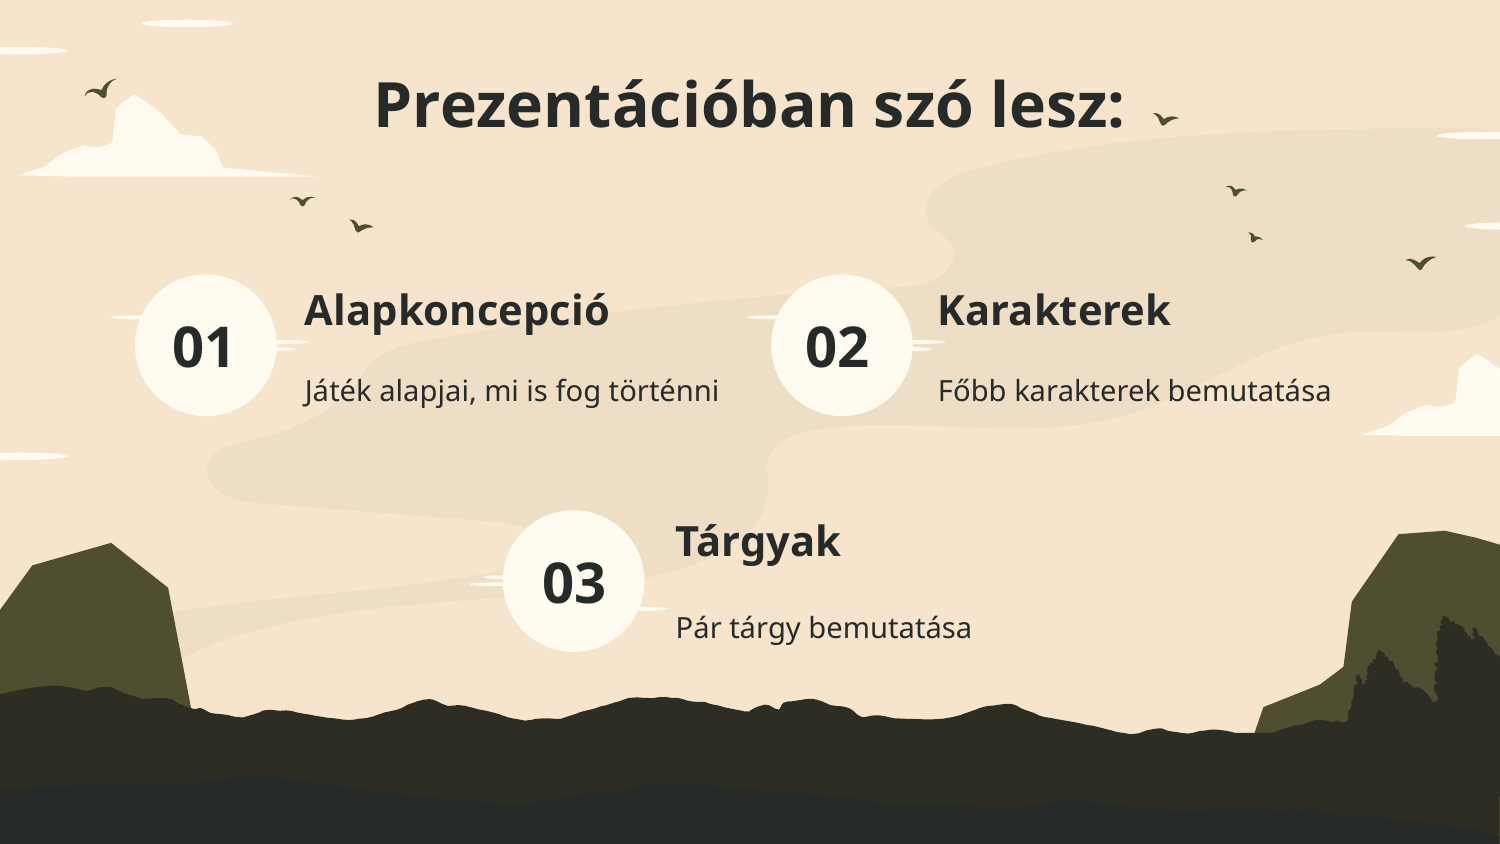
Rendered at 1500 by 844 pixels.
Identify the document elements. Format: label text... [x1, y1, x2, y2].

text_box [469, 509, 669, 653]
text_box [747, 274, 946, 417]
subtitle Pár tárgy bemutatása [660, 577, 1108, 676]
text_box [111, 274, 310, 417]
title Karakterek [922, 270, 1371, 346]
title Alapkoncepció [289, 270, 738, 346]
subtitle Főbb karakterek bemutatása [922, 346, 1371, 433]
title Tárgyak [660, 500, 1108, 577]
subtitle Játék alapjai, mi is fog történni [289, 346, 738, 433]
title Prezentációban szó lesz: [354, 49, 1146, 144]
